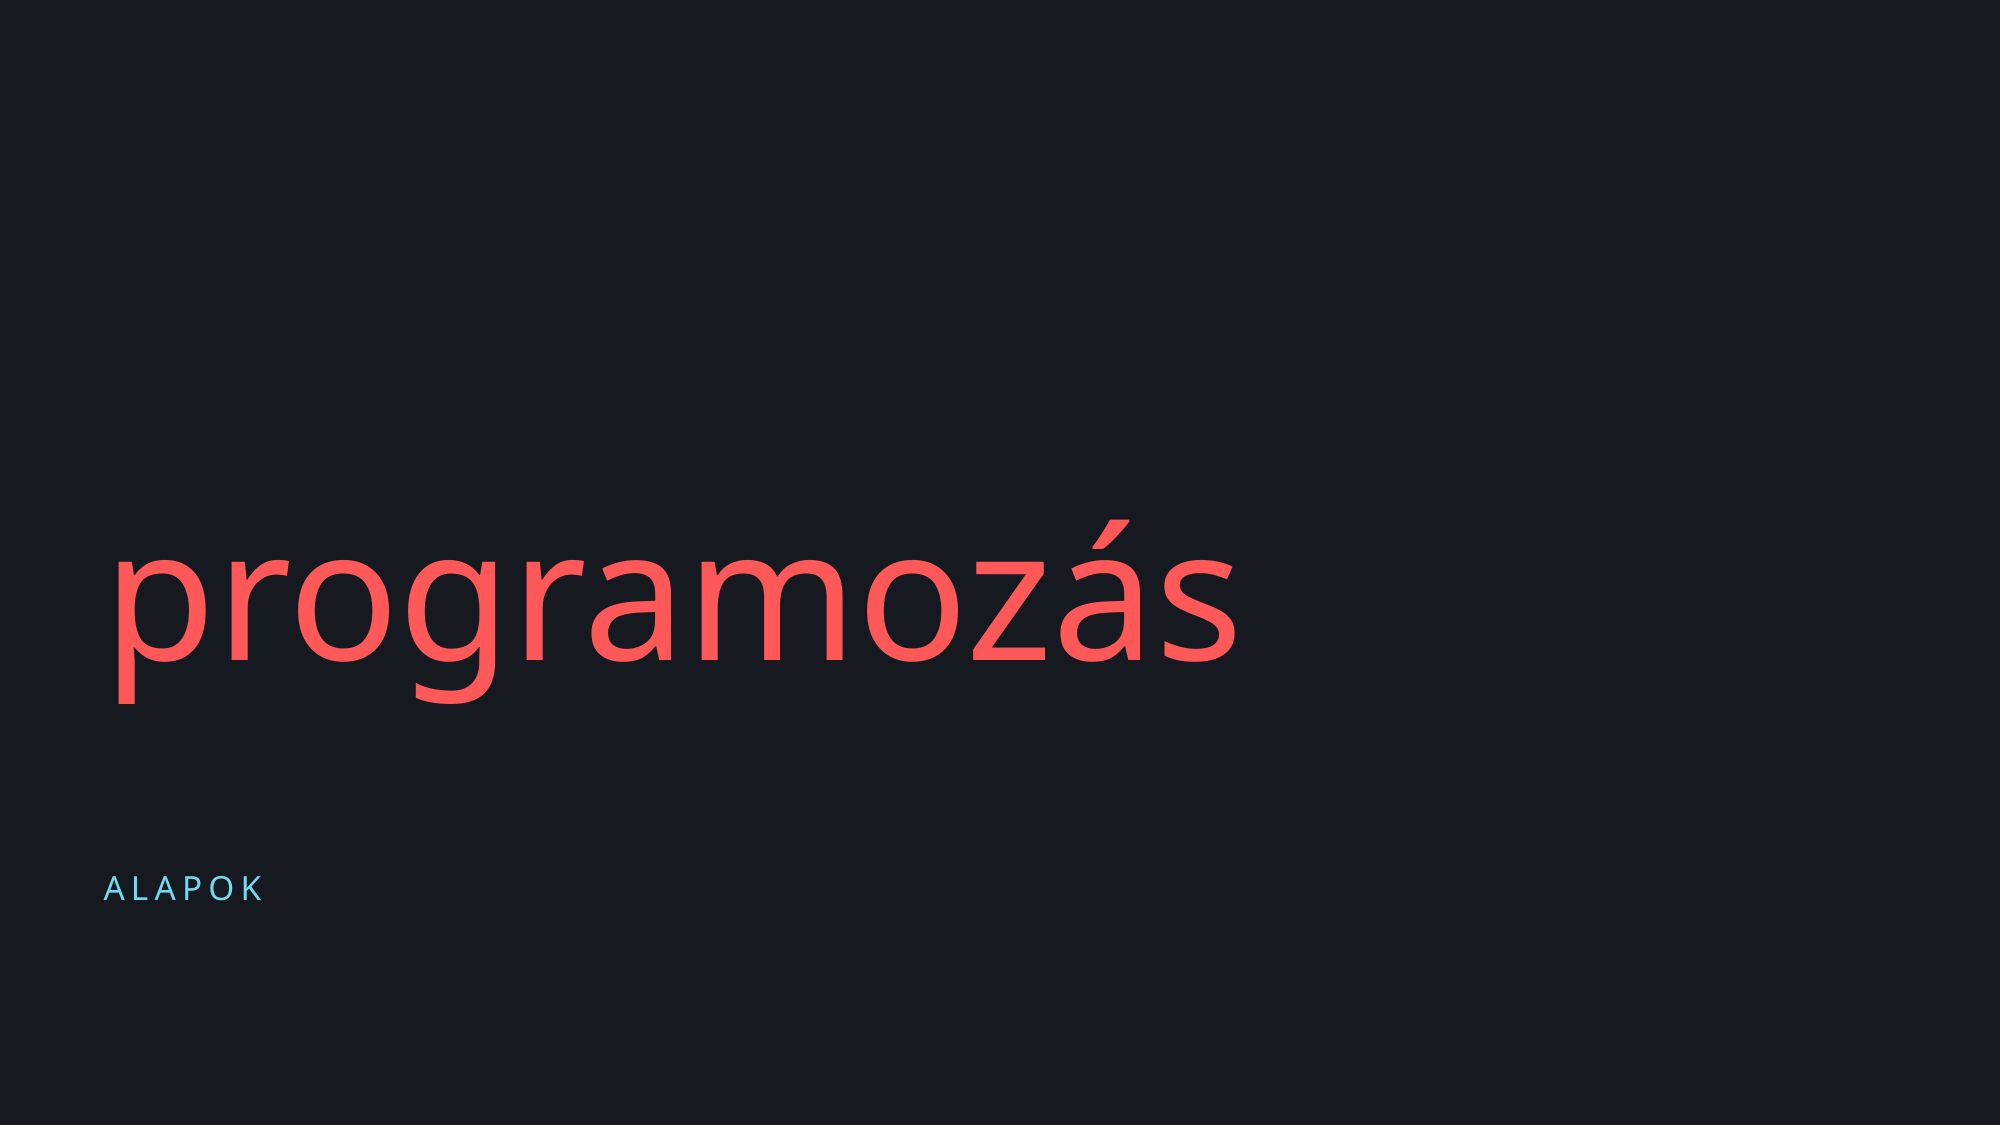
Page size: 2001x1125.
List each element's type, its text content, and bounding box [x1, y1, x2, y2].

title programozás [88, 88, 1908, 712]
subtitle alapok [88, 739, 1294, 1035]
